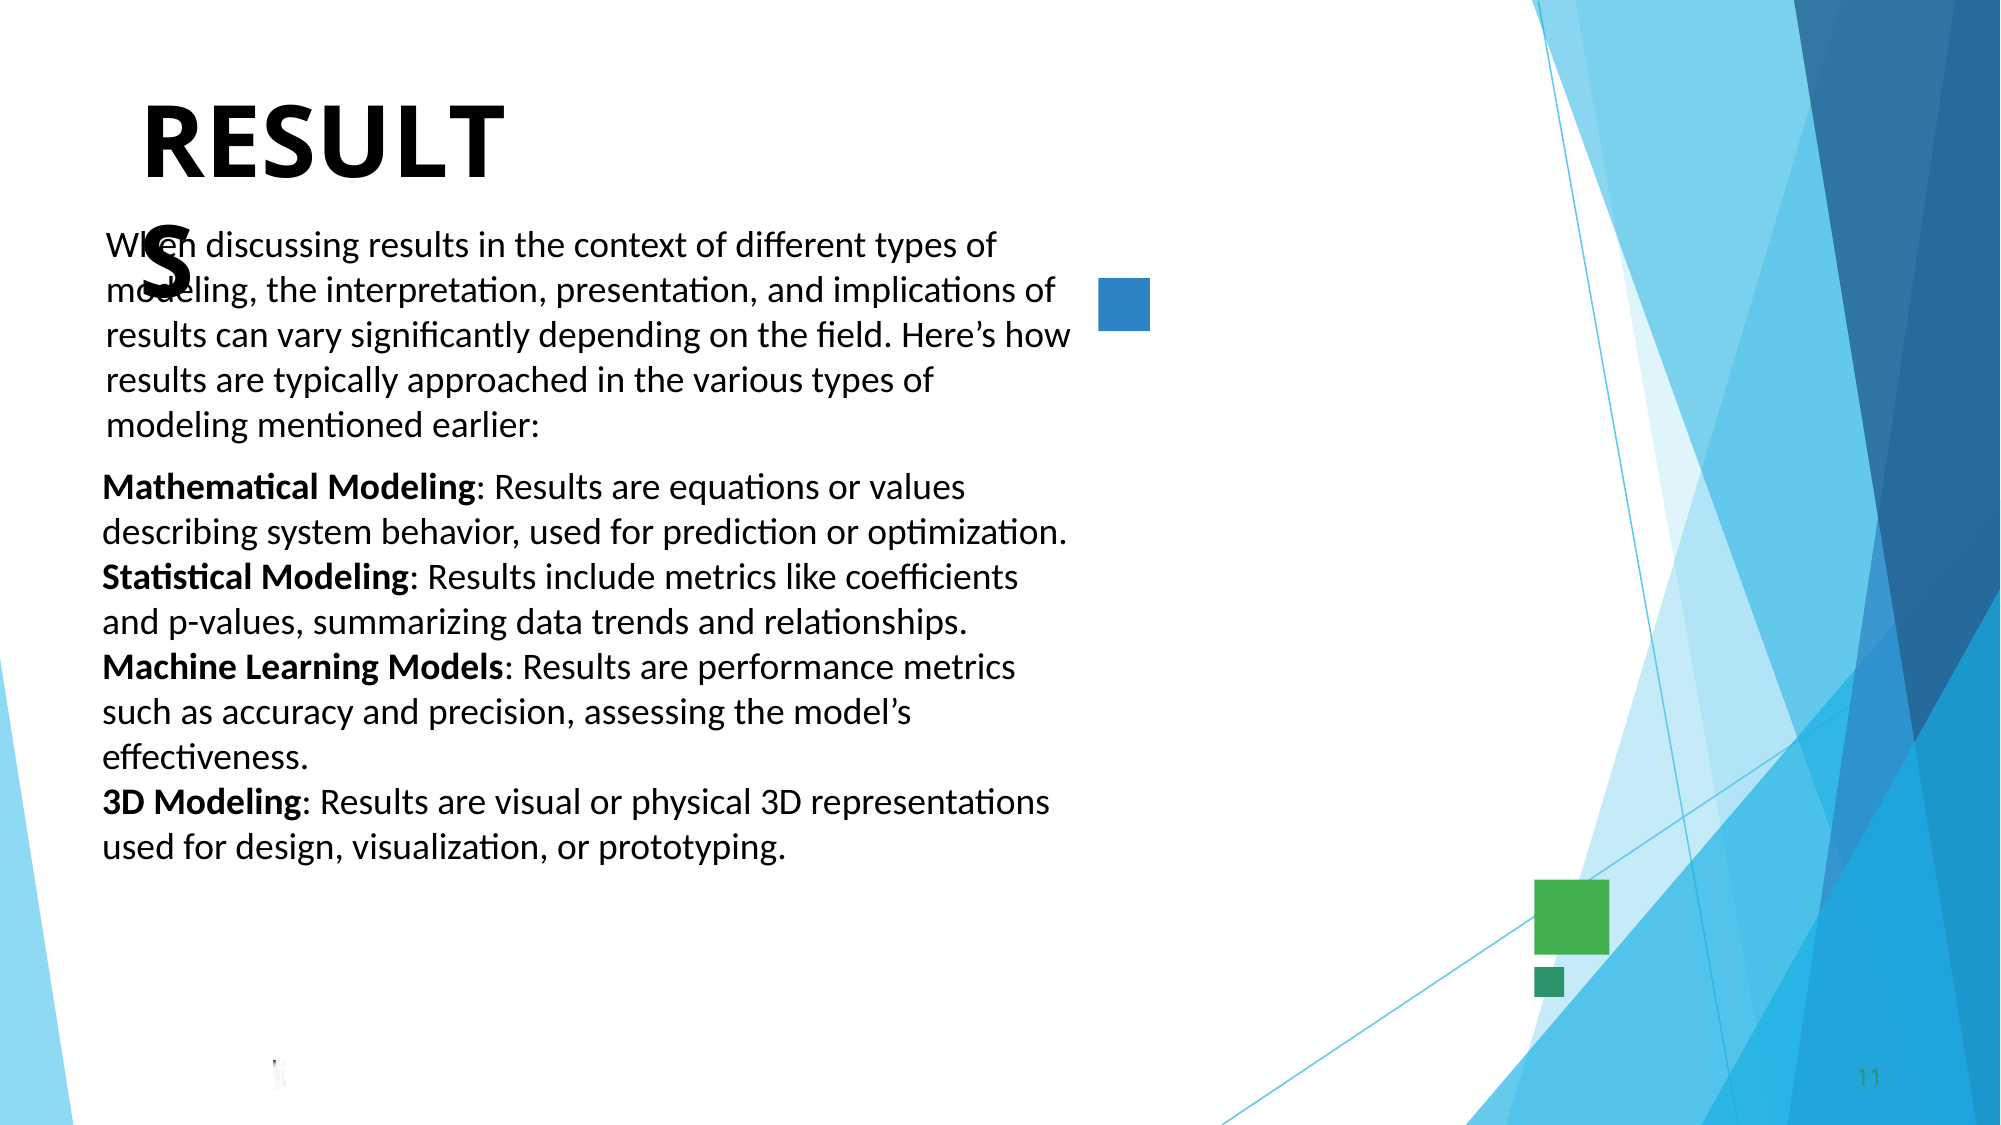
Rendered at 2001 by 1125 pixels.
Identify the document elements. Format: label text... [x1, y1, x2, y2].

text_box 11 [1849, 1061, 1888, 1095]
picture [273, 1060, 287, 1091]
text_box When discussing results in the context of different types of modeling, the interpretation, presentation, and implications of results can vary significantly depending on the field. Here’s how results are typically approached in the various types of modeling mentioned earlier: [91, 212, 1091, 453]
text_box [1534, 879, 1610, 955]
text_box Mathematical Modeling: Results are equations or values describing system behavior, used for prediction or optimization. Statistical Modeling: Results include metrics like coefficients and p-values, summarizing data trends and relationships. Machine Learning Models: Results are performance metrics such as accuracy and precision, assessing the model’s effectiveness. 3D Modeling: Results are visual or physical 3D representations used for design, visualization, or prototyping. [87, 454, 1088, 875]
text_box [1534, 967, 1565, 997]
text_box [1098, 278, 1150, 332]
title RESULTS [137, 75, 538, 212]
